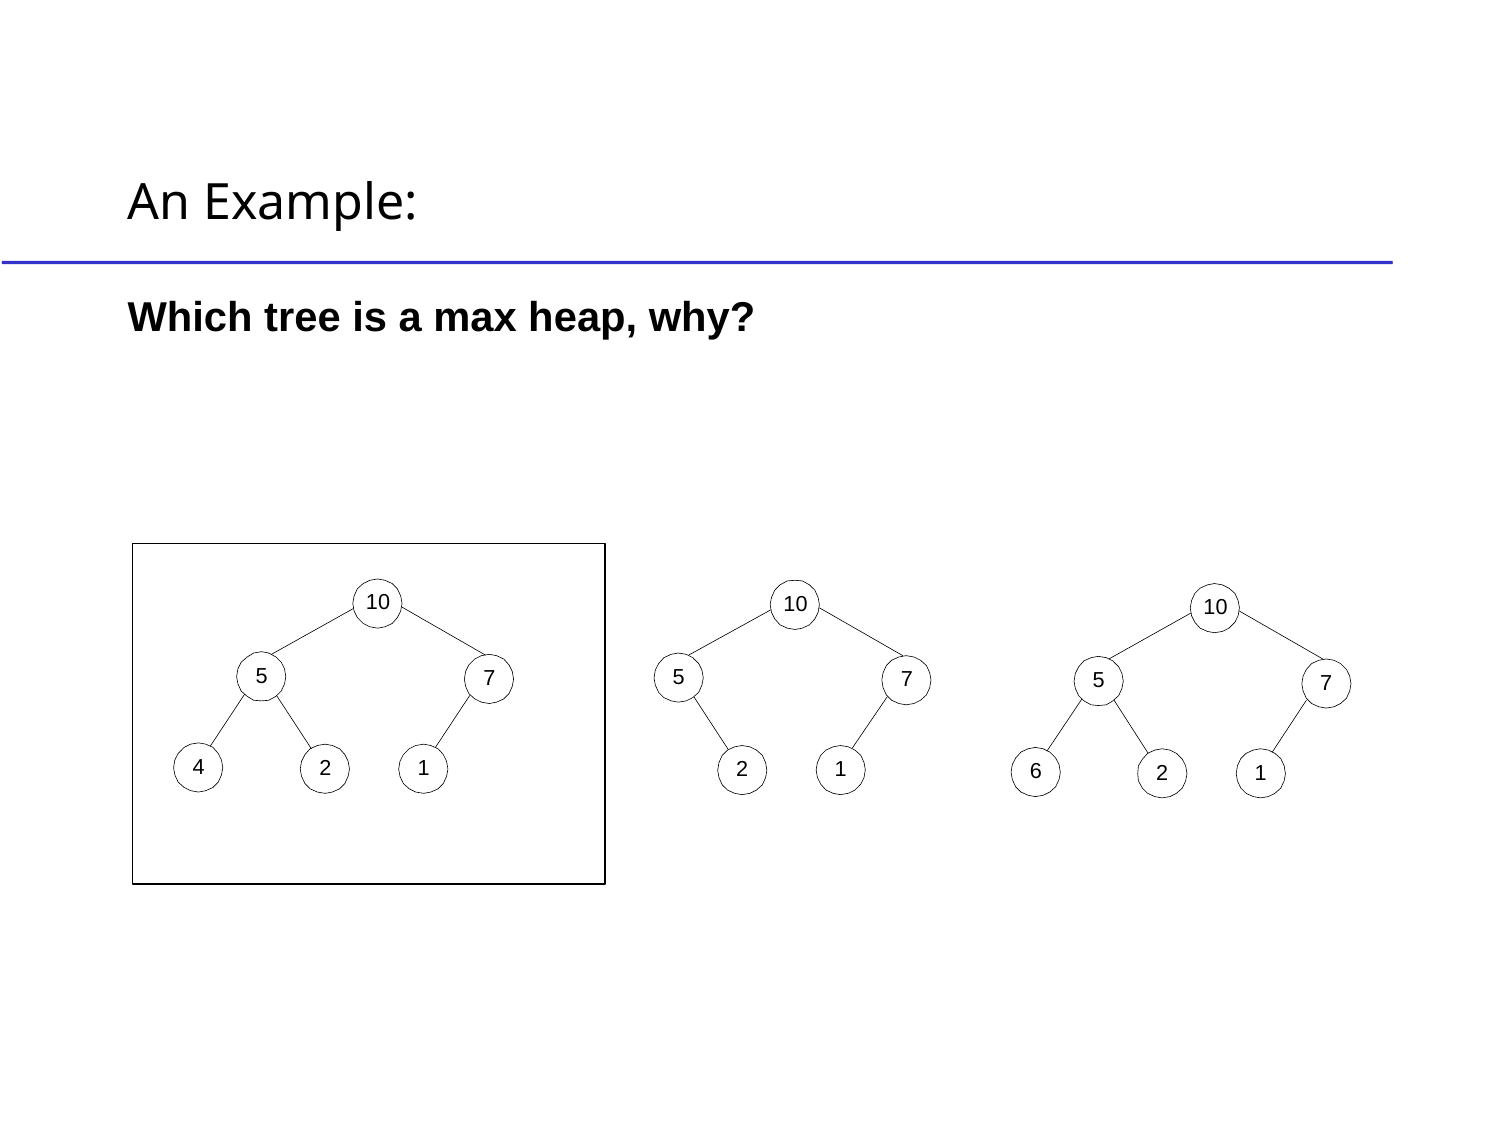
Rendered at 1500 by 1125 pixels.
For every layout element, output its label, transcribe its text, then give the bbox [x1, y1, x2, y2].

picture [169, 574, 1356, 803]
list Which tree is a max heap, why? [112, 287, 1388, 1038]
text_box [132, 543, 606, 884]
title An Example: [112, 99, 1388, 238]
